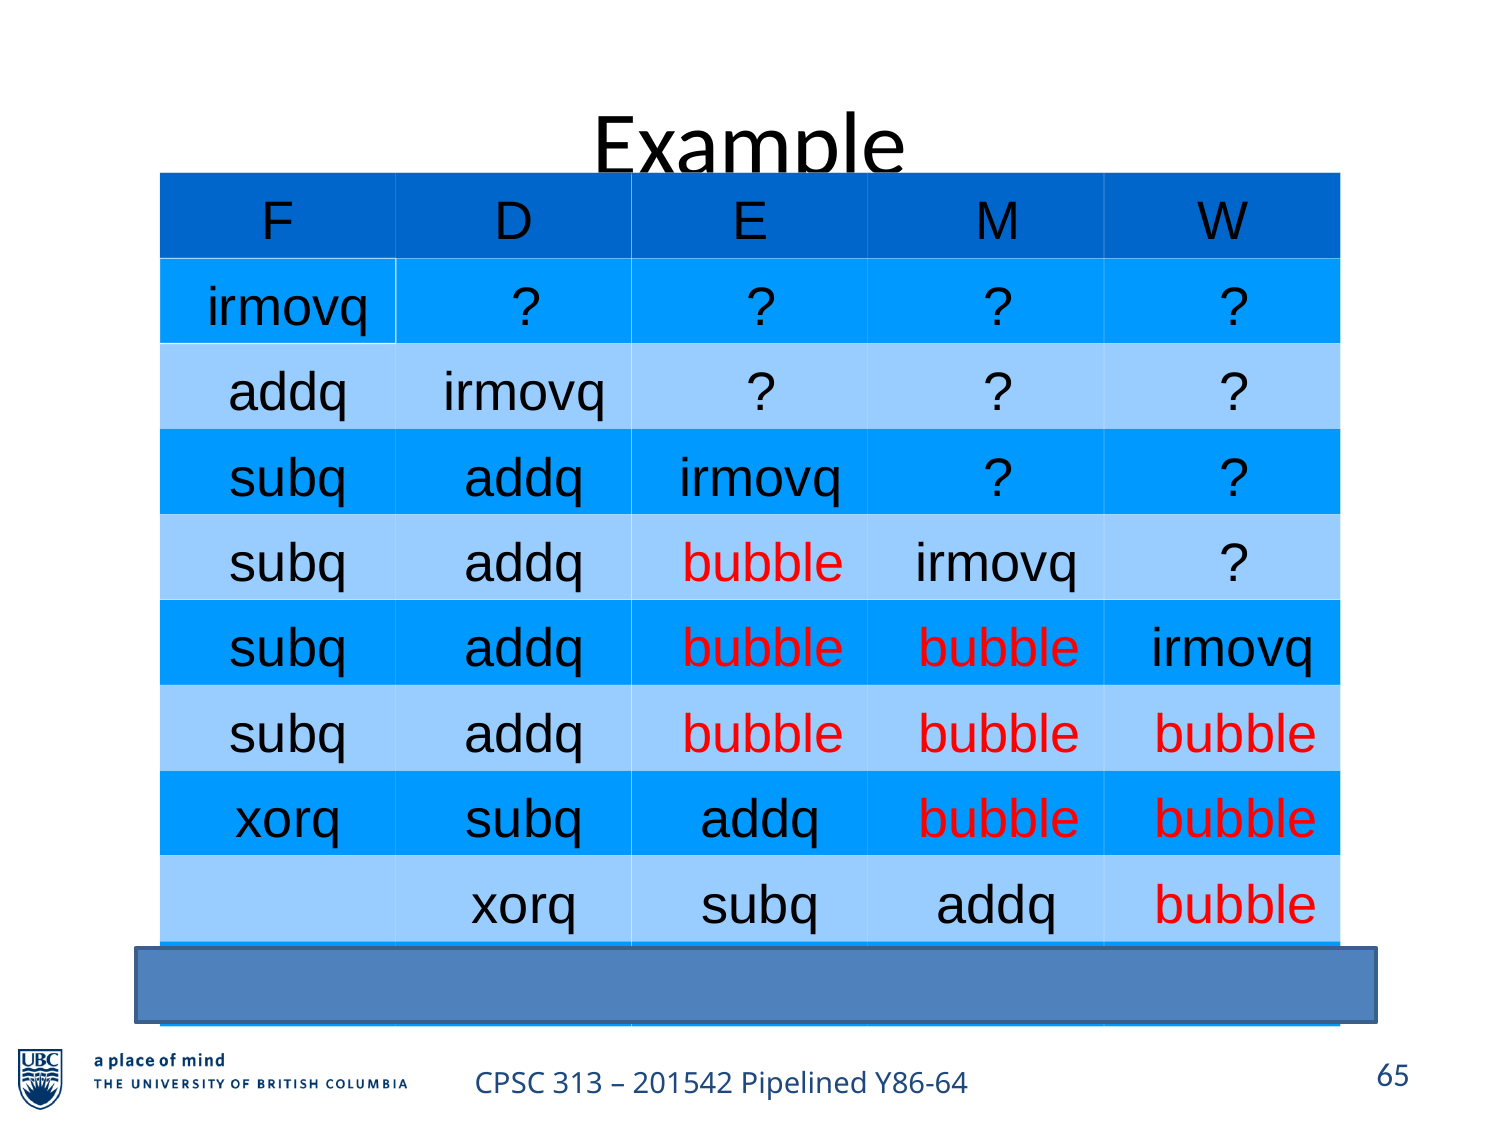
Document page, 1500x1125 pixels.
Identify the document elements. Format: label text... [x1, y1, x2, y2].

picture [18, 1049, 407, 1110]
text_box [134, 946, 154, 1024]
text_box [1344, 946, 1378, 1024]
slide_number 65 [1074, 1042, 1425, 1103]
title Example [75, 45, 1425, 233]
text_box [159, 172, 1341, 1031]
